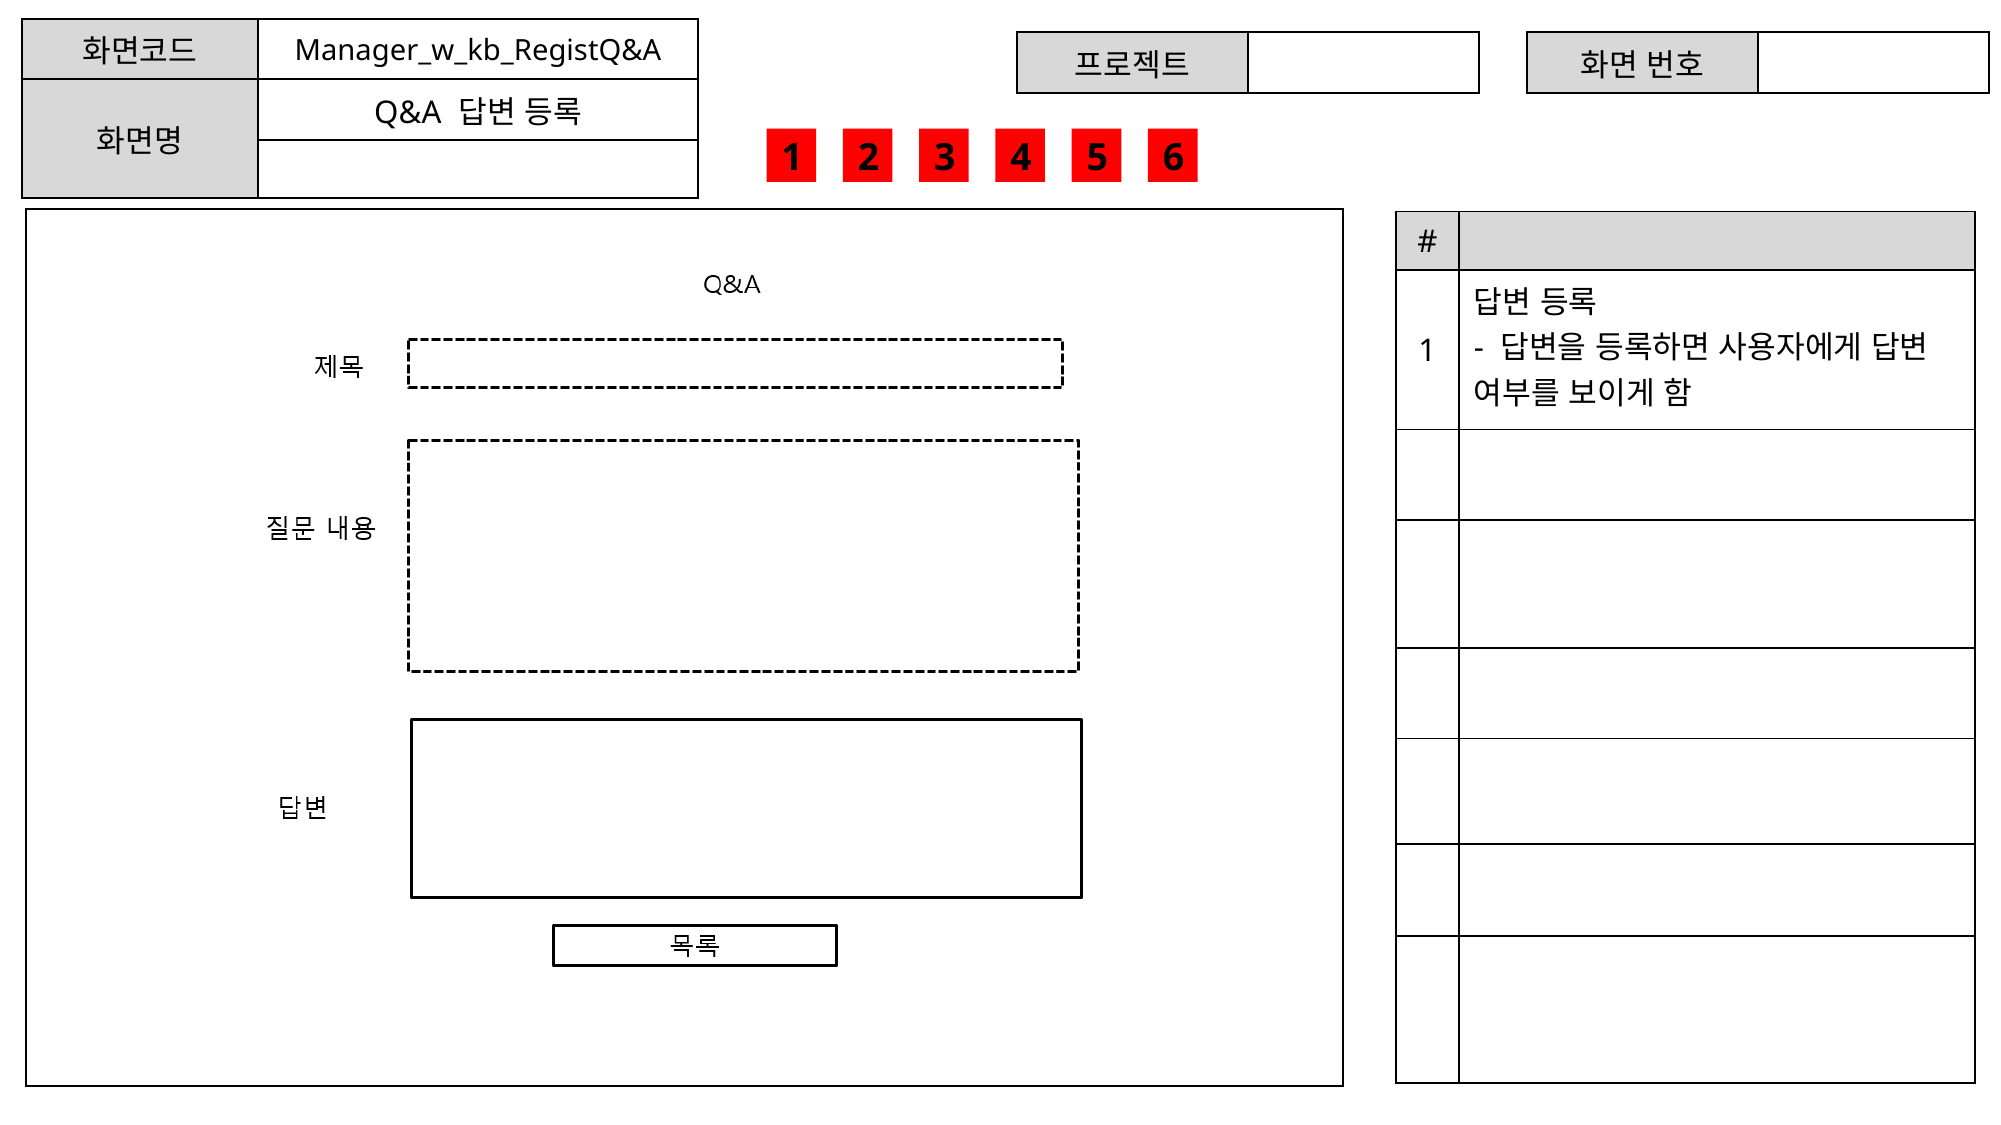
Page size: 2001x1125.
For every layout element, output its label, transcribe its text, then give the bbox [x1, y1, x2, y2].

table_cell 화면명 [23, 80, 257, 197]
table_header [1460, 212, 1974, 269]
table_cell [1397, 739, 1458, 843]
table_cell [1397, 649, 1458, 738]
table_cell [1397, 430, 1458, 519]
text_box 6 [1147, 128, 1198, 182]
table_header 프로젝트 [1018, 33, 1247, 92]
table_header # [1397, 212, 1458, 269]
table_cell 1 [1397, 271, 1458, 429]
text_box 1 [766, 128, 817, 182]
table_header [1249, 33, 1478, 92]
table_cell [1460, 649, 1974, 738]
table_cell [1397, 521, 1458, 647]
table_header [1759, 33, 1988, 92]
table_cell Q&A 답변 등록 [259, 80, 697, 139]
table_header 화면코드 [23, 20, 257, 78]
table_cell [1460, 937, 1974, 1082]
table_cell [1460, 739, 1974, 843]
text_box 2 [842, 128, 893, 182]
table_cell [1460, 845, 1974, 935]
text_box 3 [919, 128, 969, 182]
table_cell [1460, 430, 1974, 519]
table_cell [1397, 937, 1458, 1082]
table_header Manager_w_kb_RegistQ&A [259, 20, 697, 78]
text_box 4 [995, 128, 1045, 182]
table_cell [1460, 521, 1974, 647]
text_box 5 [1071, 128, 1122, 182]
text_box [25, 208, 1344, 1087]
table_header 화면 번호 [1528, 33, 1757, 92]
table_cell 답변 등록 - 답변을 등록하면 사용자에게 답변 여부를 보이게 함 [1460, 271, 1974, 429]
table_cell [1397, 845, 1458, 935]
picture [255, 244, 1141, 987]
table_cell [259, 141, 697, 197]
